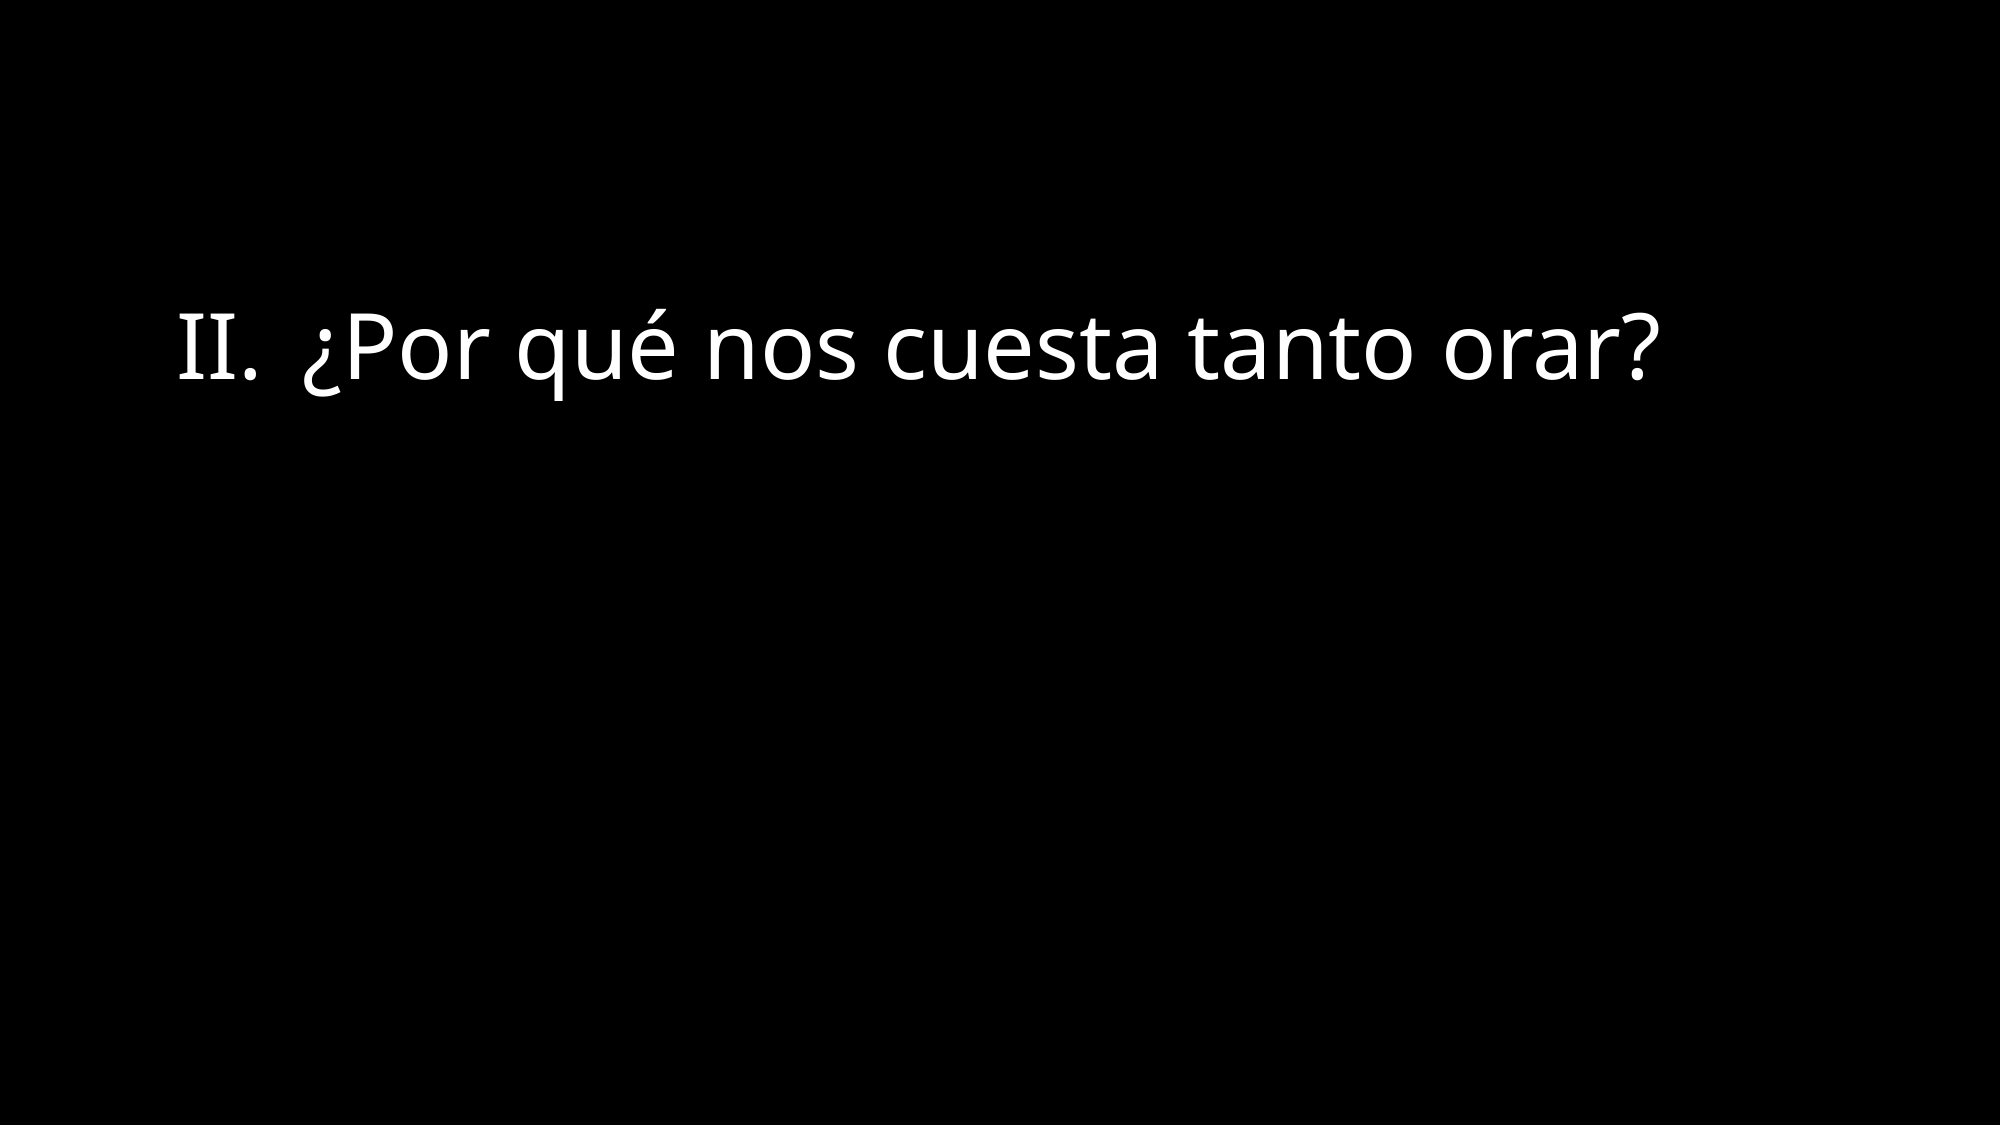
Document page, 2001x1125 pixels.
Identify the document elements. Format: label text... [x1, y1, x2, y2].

title II. ¿Por qué nos cuesta tanto orar? [137, 59, 1863, 948]
